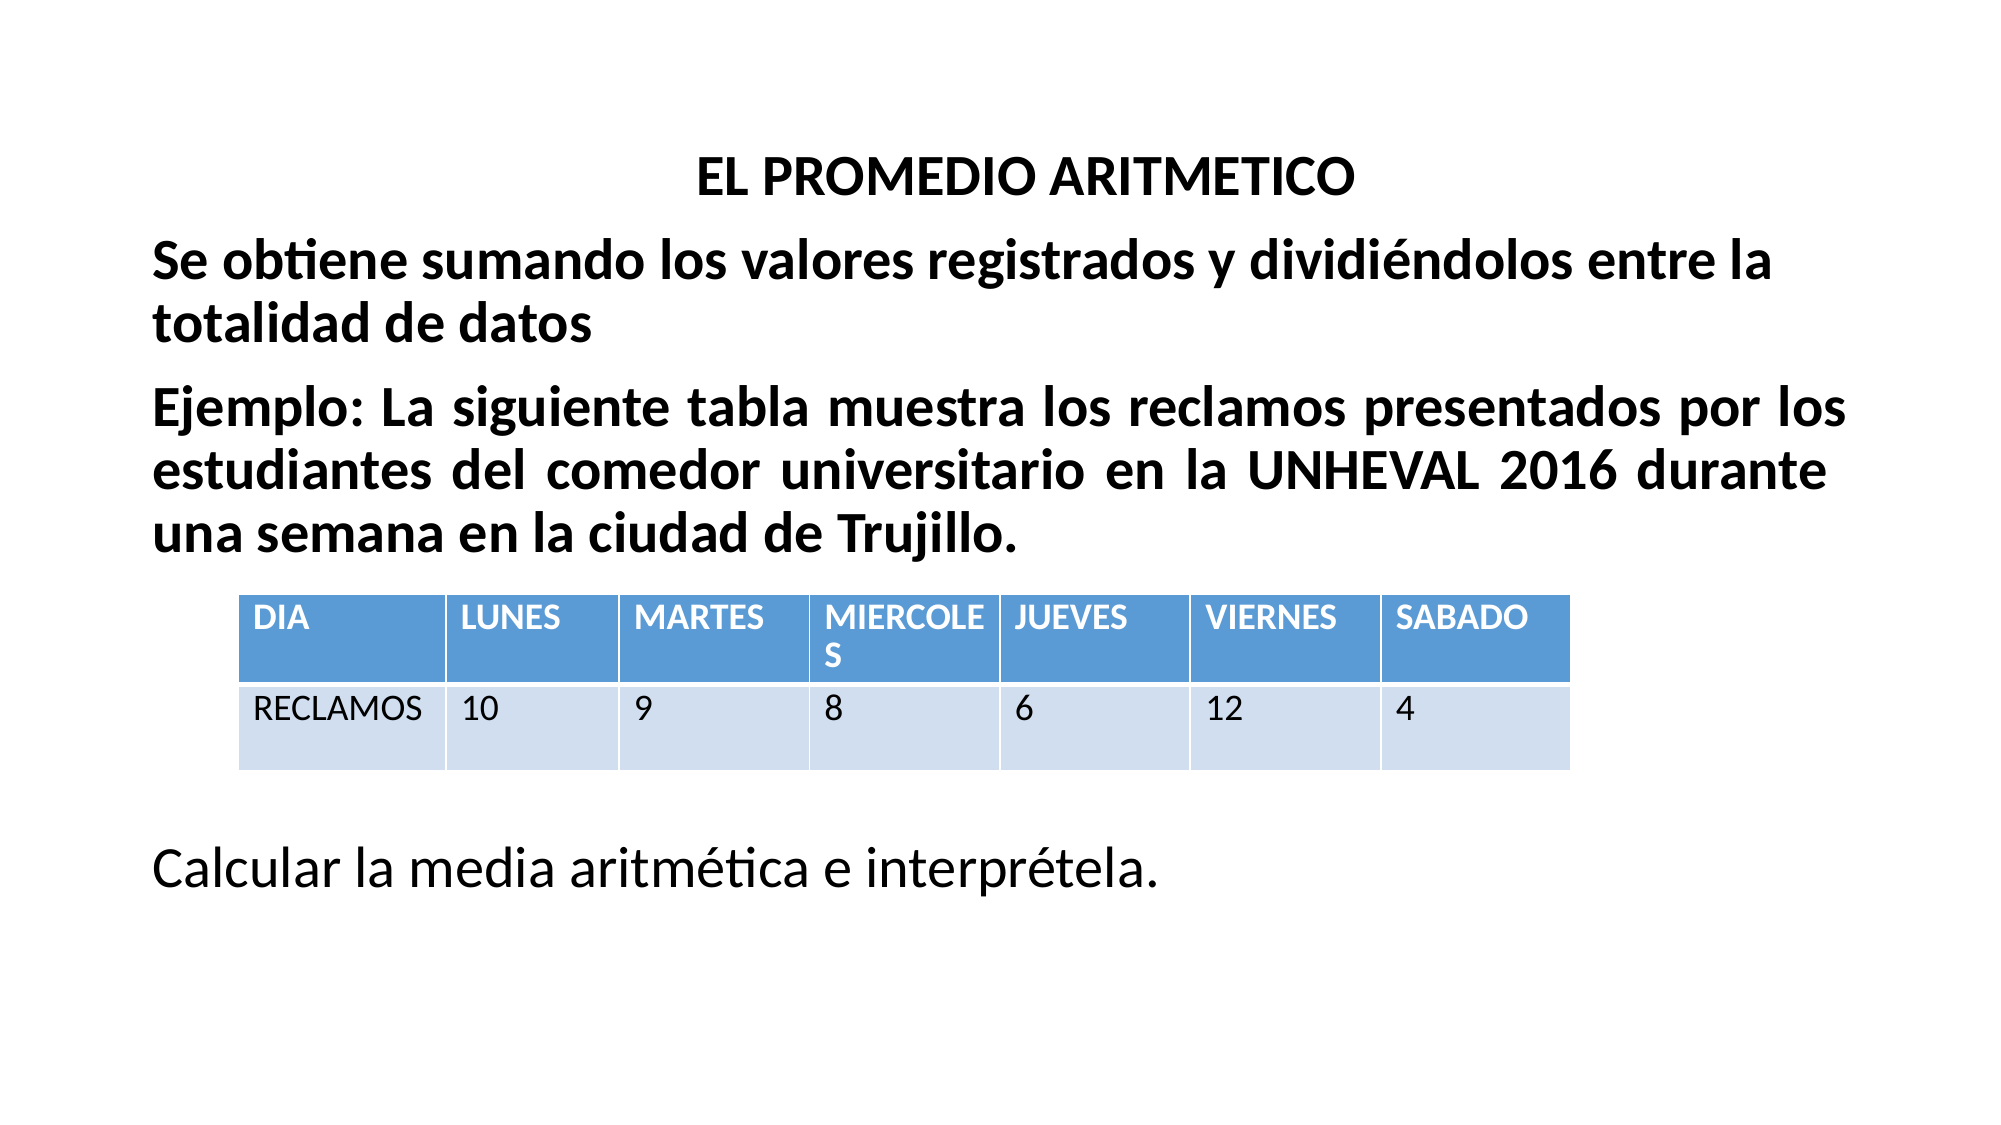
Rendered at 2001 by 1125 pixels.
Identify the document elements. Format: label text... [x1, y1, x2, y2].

table_cell 9 [620, 687, 809, 770]
table_header SABADO [1382, 595, 1570, 682]
table_header JUEVES [1001, 595, 1189, 682]
table_cell 8 [810, 687, 999, 770]
table_header DIA [239, 595, 445, 682]
list EL PROMEDIO ARITMETICO Se obtiene sumando los valores registrados y dividiéndolos entre la totalidad de datos Ejemplo: La siguiente tabla muestra los reclamos presentados por los estudiantes del comedor universitario en la UNHEVAL 2016 durante una semana en la ciudad de Trujillo. Calcular la media aritmética e interprétela. [137, 137, 1863, 1014]
table_cell 6 [1001, 687, 1189, 770]
table_cell 4 [1382, 687, 1570, 770]
table_header LUNES [447, 595, 618, 682]
table_header MARTES [620, 595, 809, 682]
table_header MIERCOLES [810, 595, 999, 682]
table_cell 12 [1191, 687, 1380, 770]
table_header VIERNES [1191, 595, 1380, 682]
table_cell 10 [447, 687, 618, 770]
table_cell RECLAMOS [239, 687, 445, 770]
